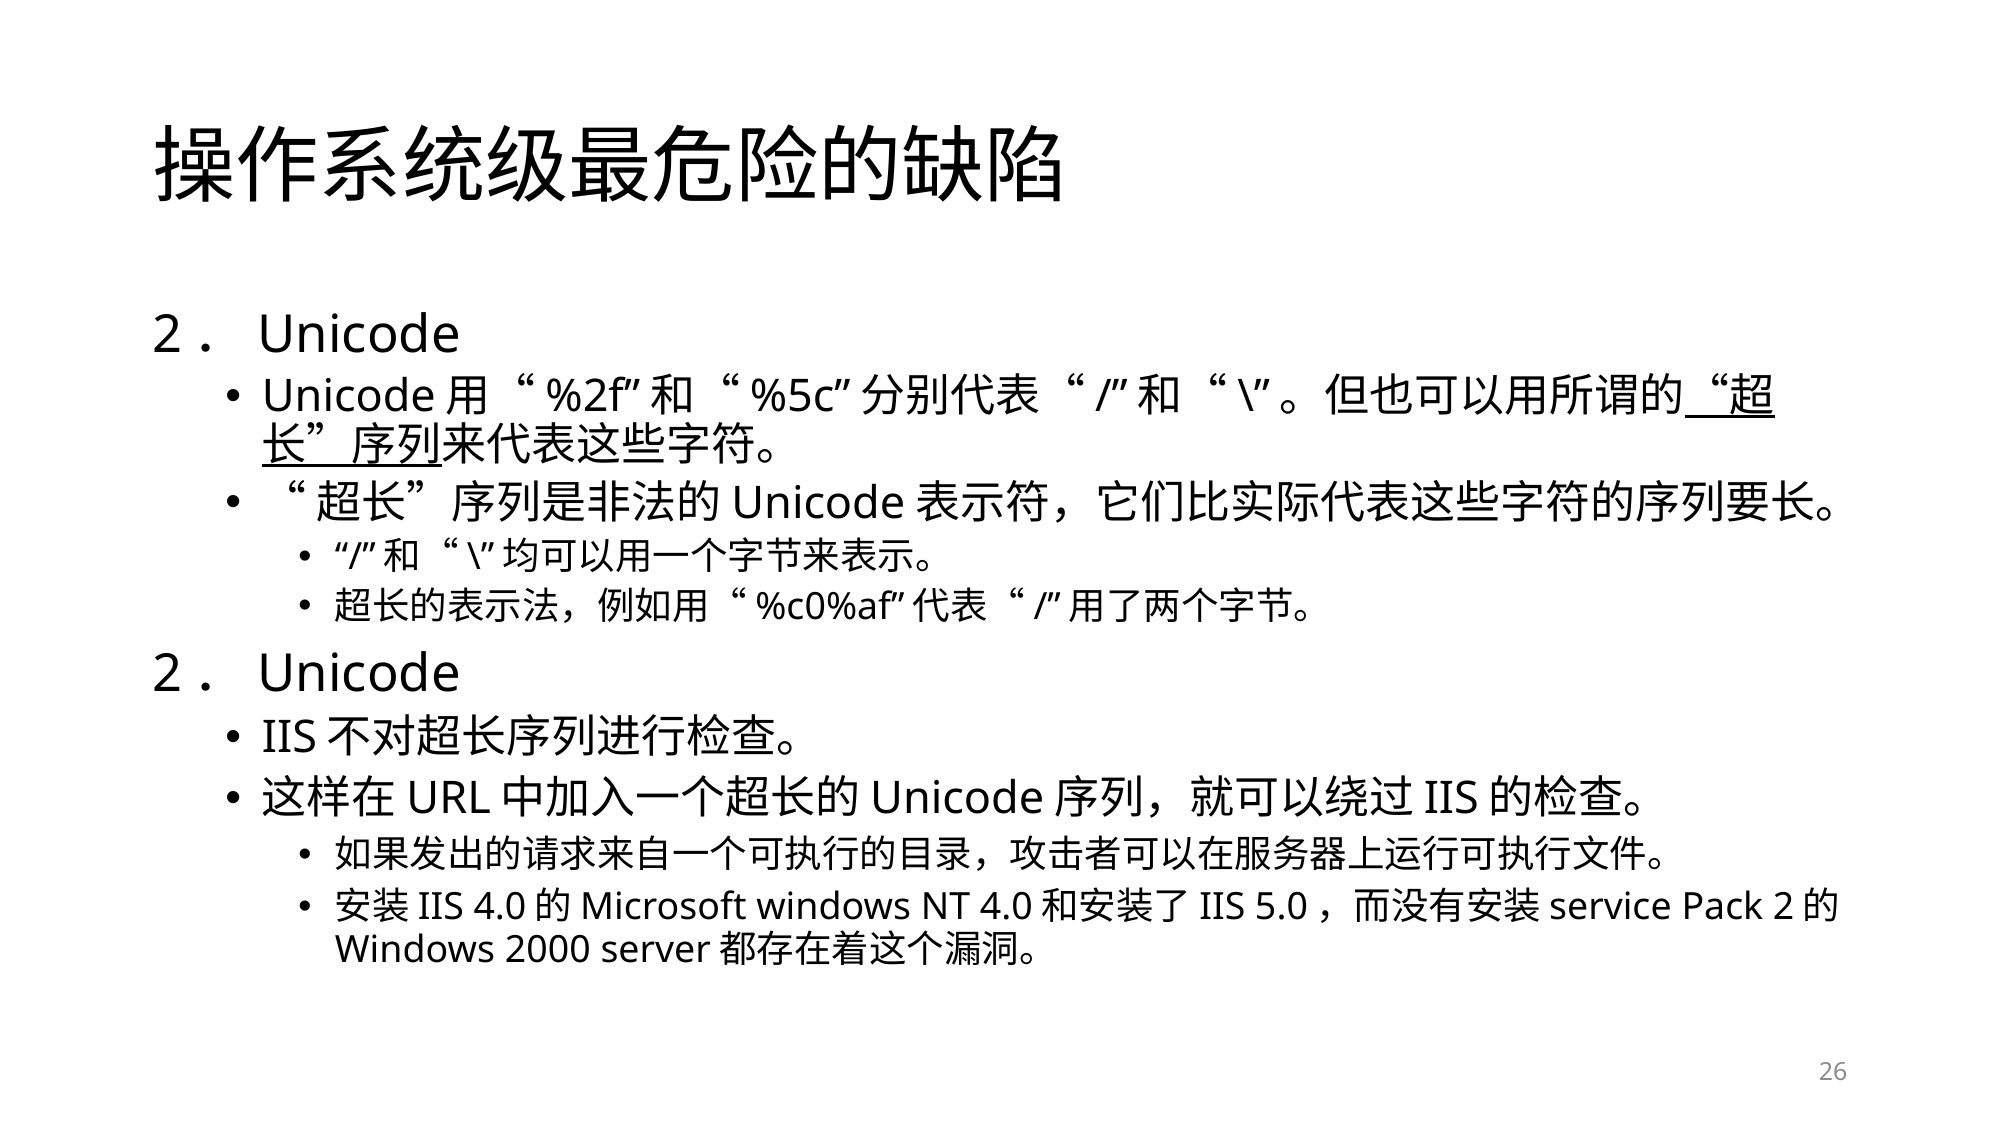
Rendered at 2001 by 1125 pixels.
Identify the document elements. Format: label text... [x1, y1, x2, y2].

list 2．Unicode Unicode用“%2f”和“%5c”分别代表“/”和“\”。但也可以用所谓的“超长”序列来代表这些字符。 “超长”序列是非法的Unicode表示符，它们比实际代表这些字符的序列要长。 “/”和“\”均可以用一个字节来表示。 超长的表示法，例如用“%c0%af”代表“/”用了两个字节。 2．Unicode IIS不对超长序列进行检查。 这样在URL中加入一个超长的Unicode序列，就可以绕过IIS的检查。 如果发出的请求来自一个可执行的目录，攻击者可以在服务器上运行可执行文件。 安装IIS 4.0的Microsoft windows NT 4.0和安装了IIS 5.0，而没有安装service Pack 2的Windows 2000 server都存在着这个漏洞。 [137, 299, 1863, 1014]
title 操作系统级最危险的缺陷 [137, 59, 1863, 278]
slide_number 26 [1412, 1042, 1863, 1103]
